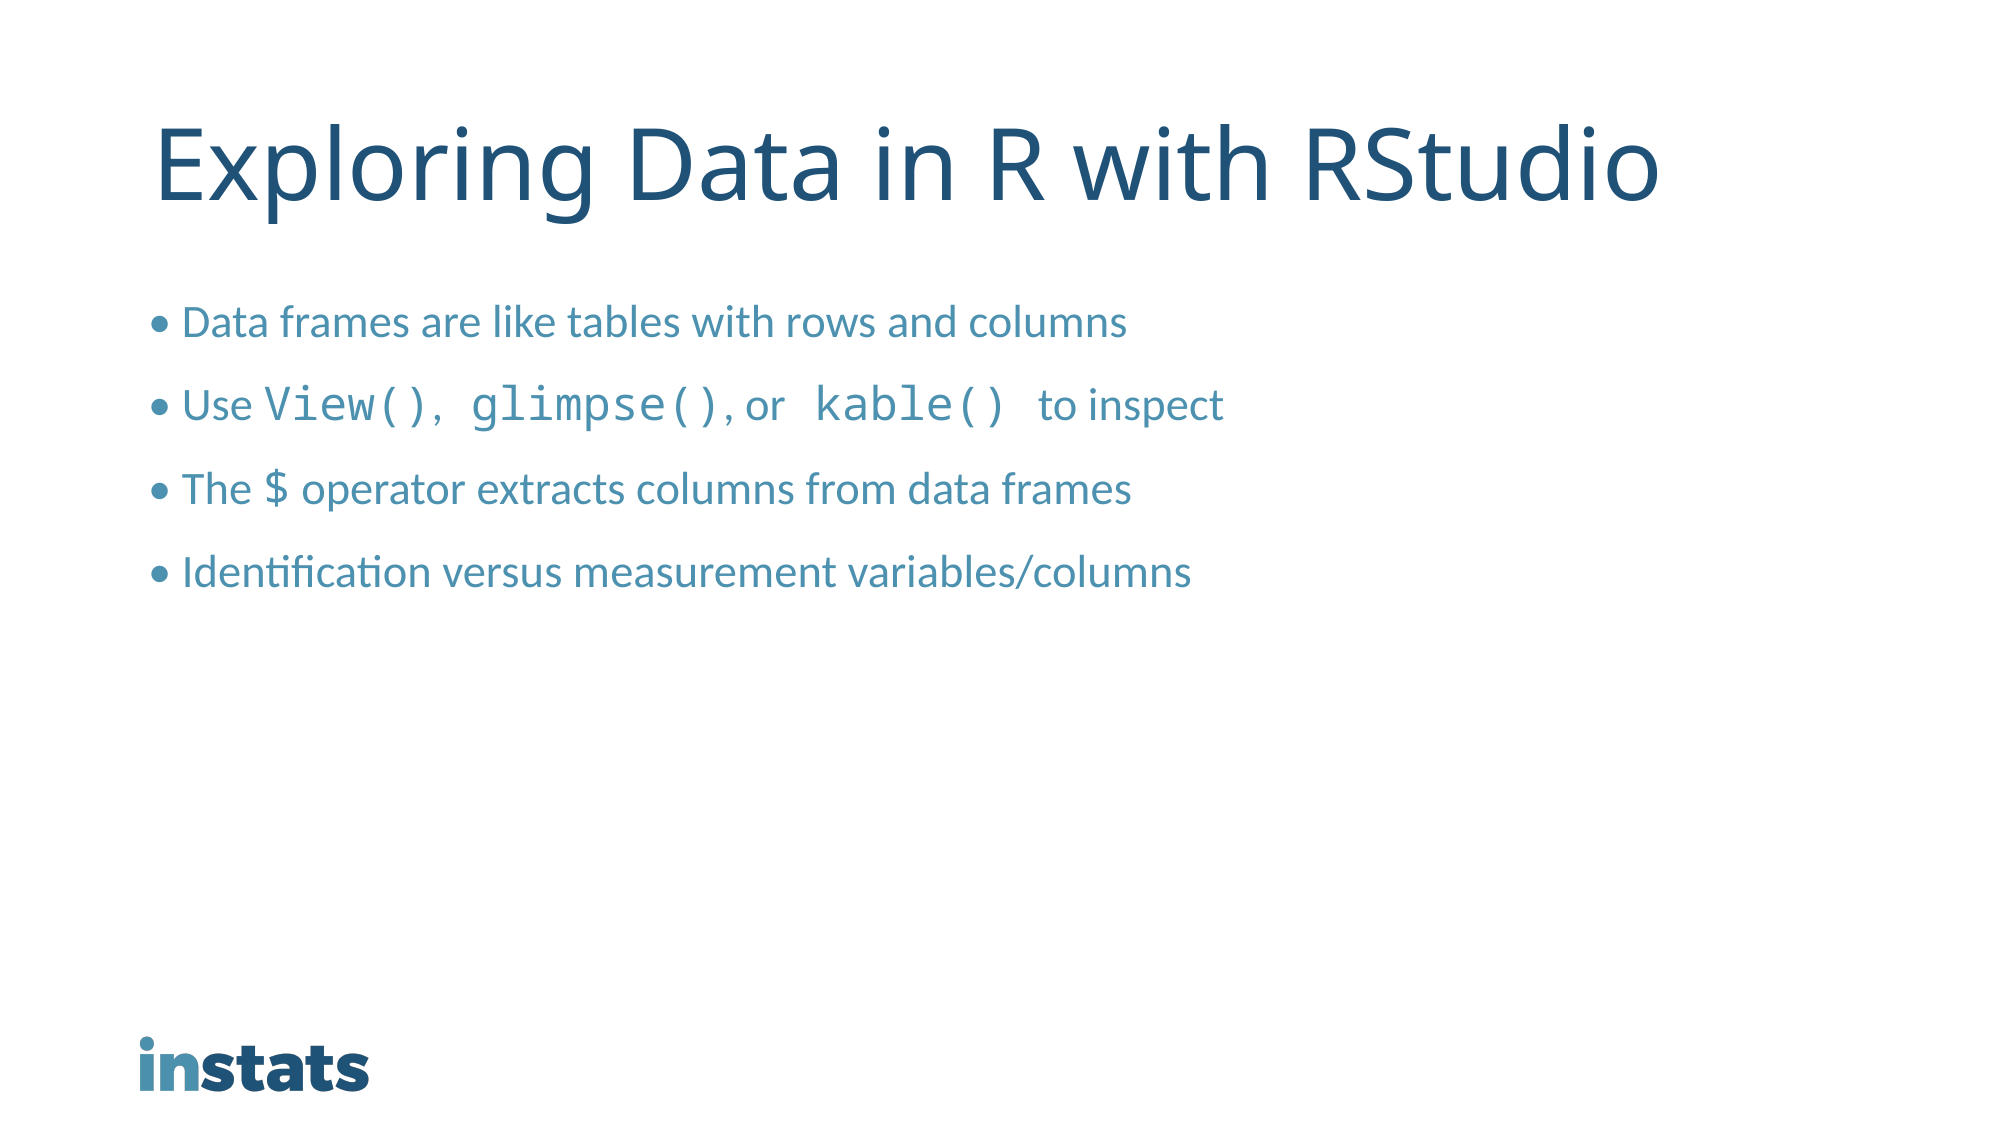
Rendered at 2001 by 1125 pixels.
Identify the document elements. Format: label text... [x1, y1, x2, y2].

picture [137, 1034, 371, 1095]
title Exploring Data in R with RStudio [137, 59, 1863, 278]
text_box • Data frames are like tables with rows and columns • Use View(), glimpse(), or kable() to inspect • The $ operator extracts columns from data frames • Identification versus measurement variables/columns [133, 255, 1823, 608]
